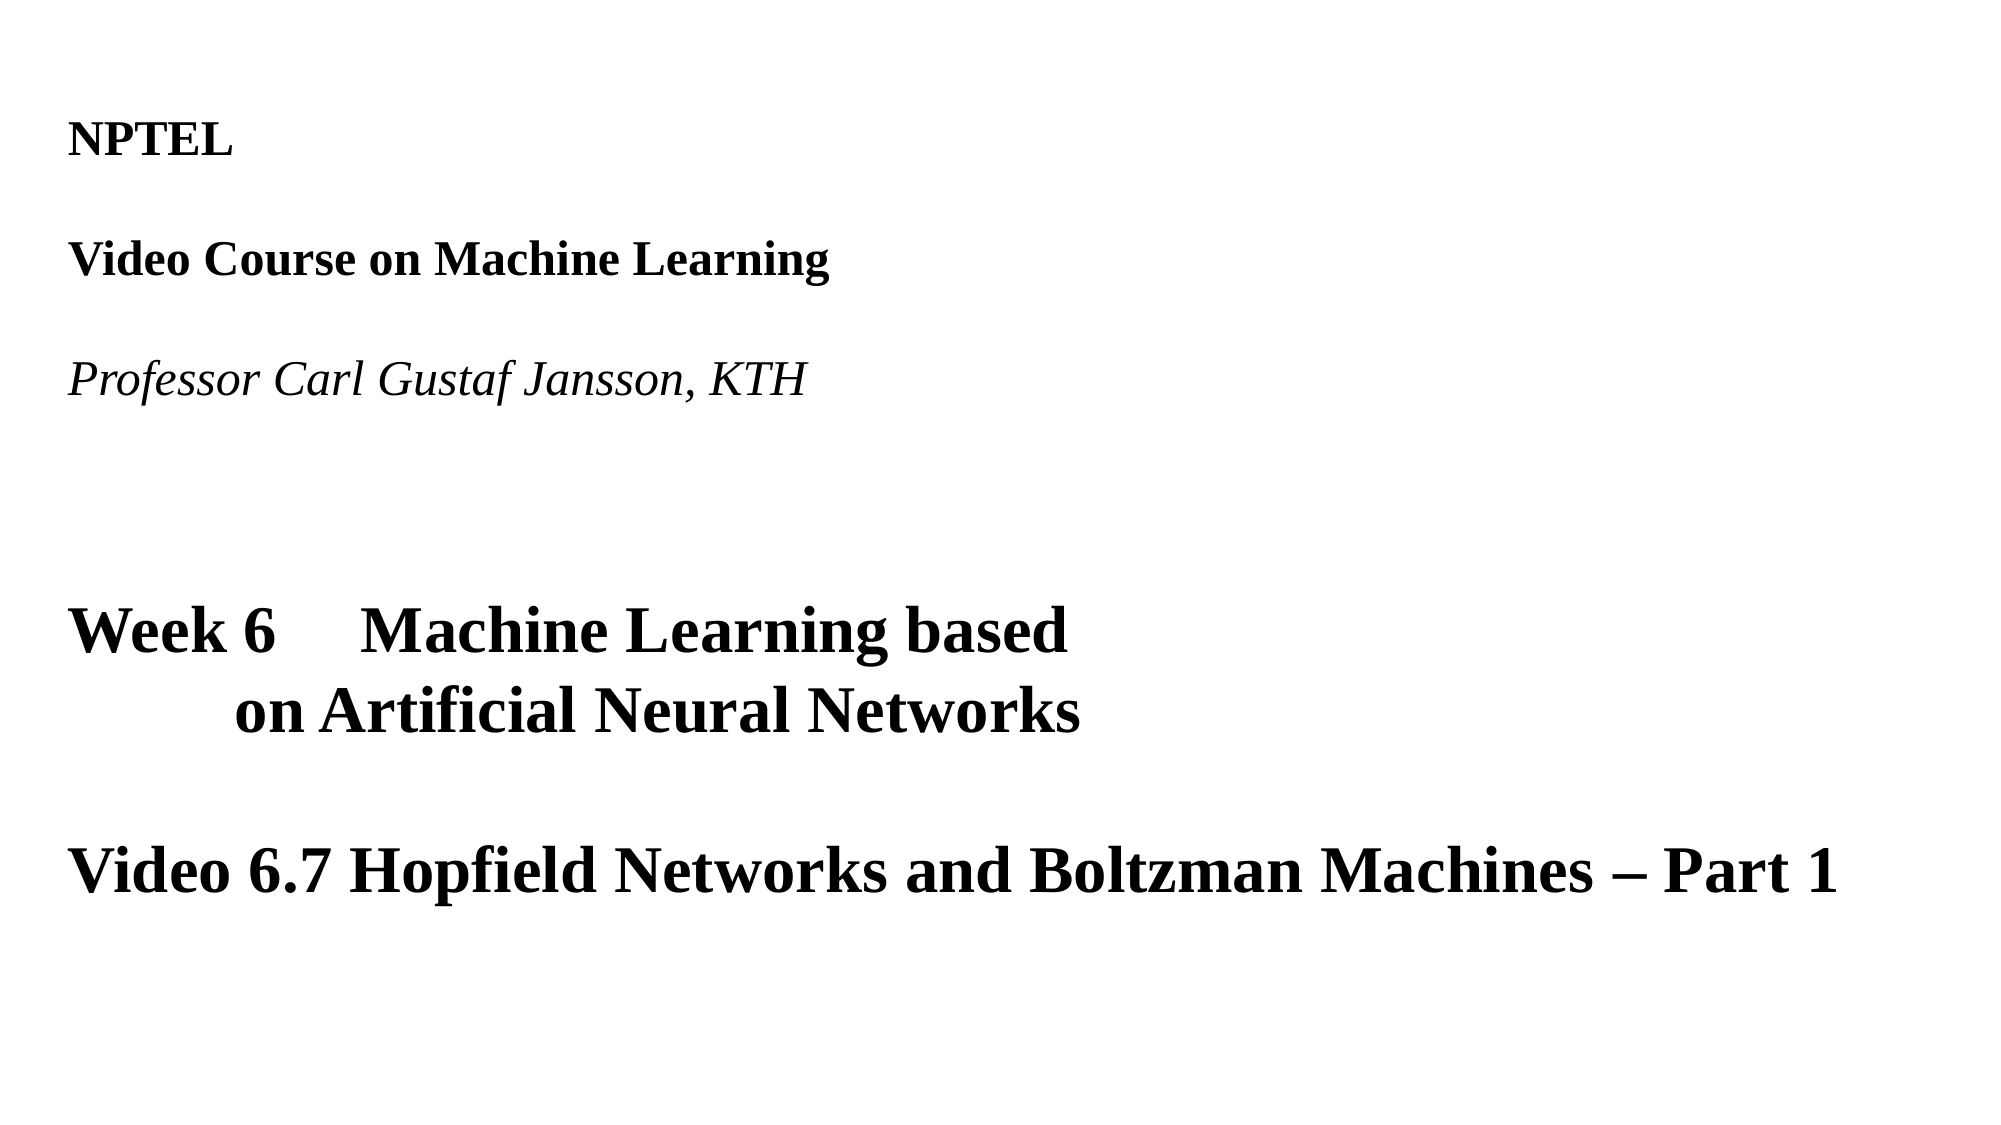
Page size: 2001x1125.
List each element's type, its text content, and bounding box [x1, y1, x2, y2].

text_box NPTEL Video Course on Machine Learning Professor Carl Gustaf Jansson, KTH Week 6 Machine Learning based on Artificial Neural Networks Video 6.7 Hopfield Networks and Boltzman Machines – Part 1 [53, 98, 2000, 913]
